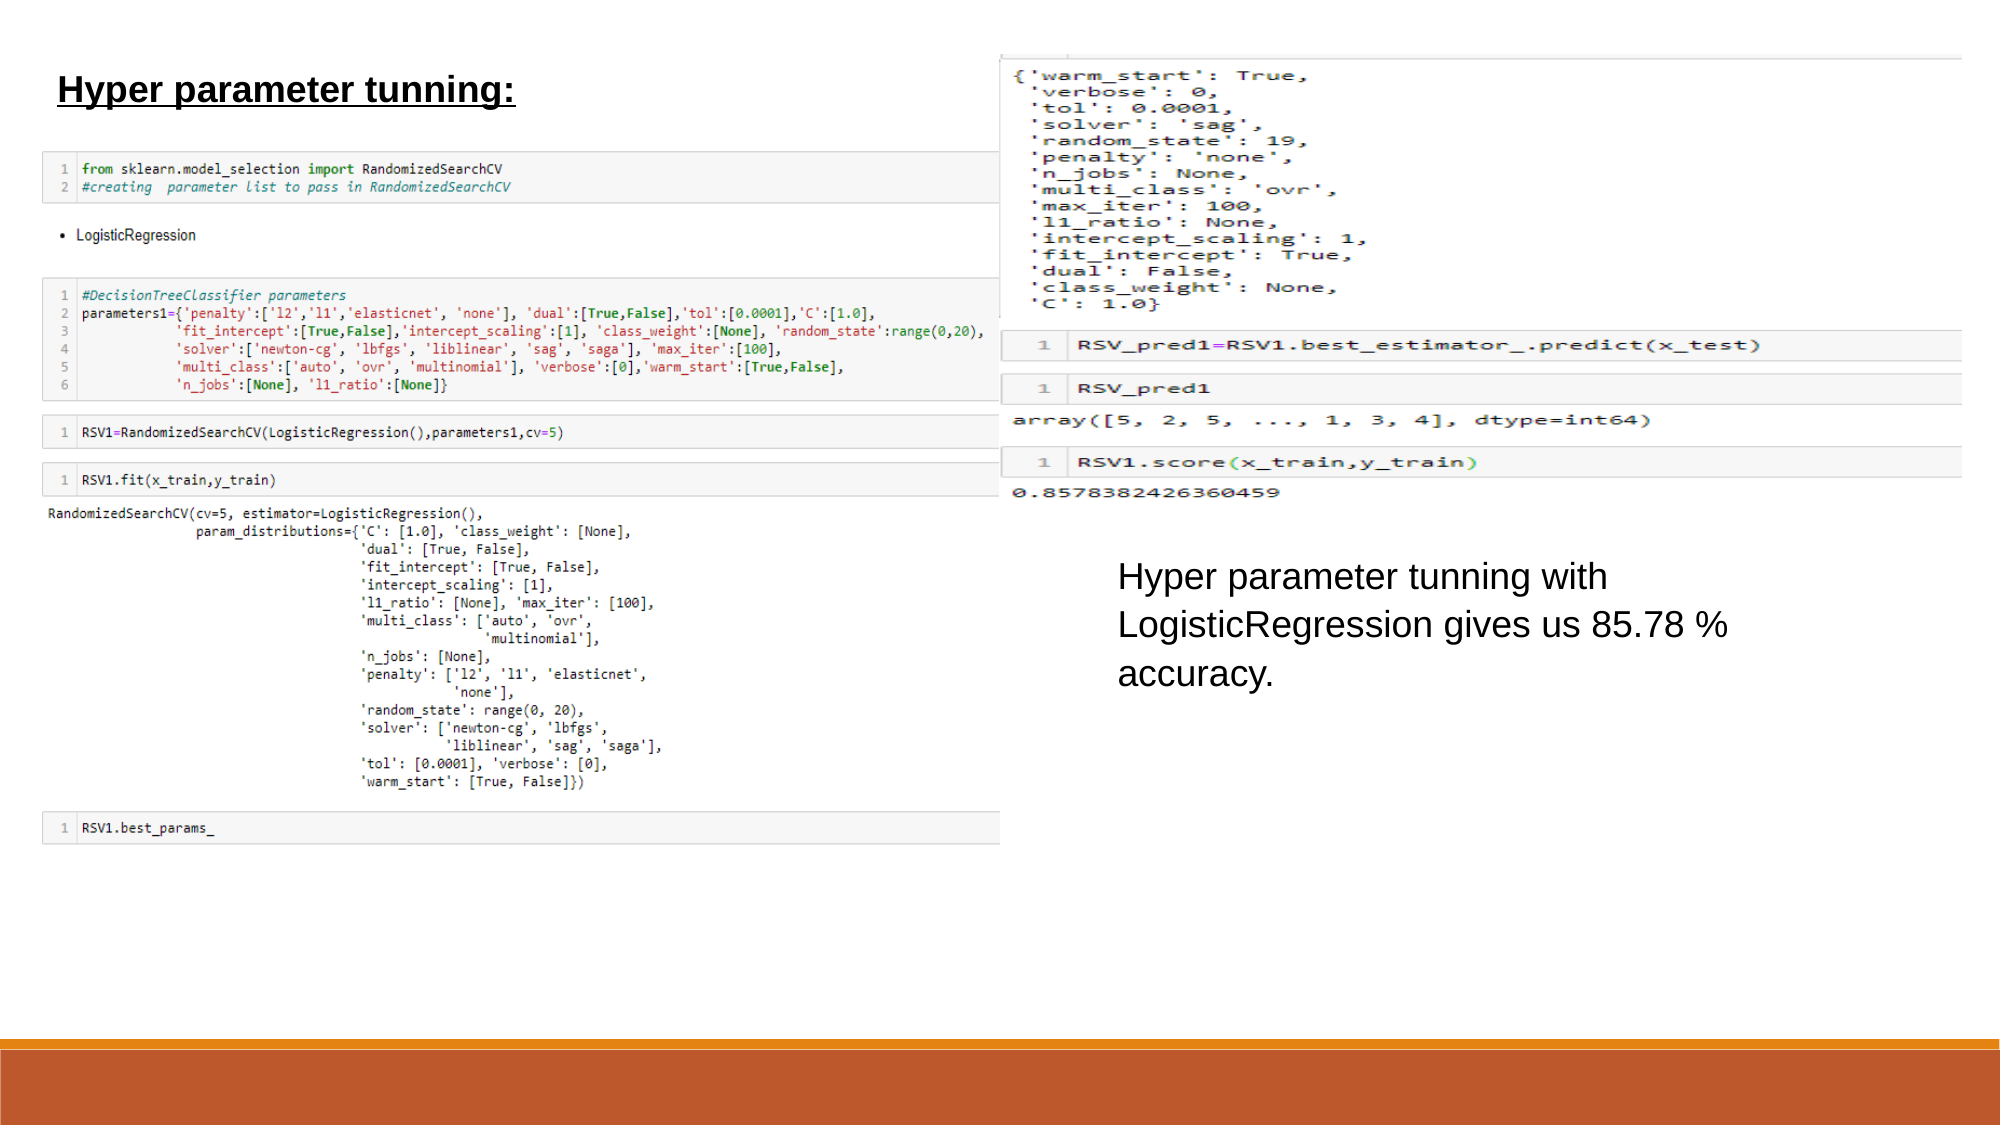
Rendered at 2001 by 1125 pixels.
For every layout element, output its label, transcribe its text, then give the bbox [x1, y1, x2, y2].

text_box Hyper parameter tunning: [42, 54, 998, 118]
text_box Hyper parameter tunning with LogisticRegression gives us 85.78 % accuracy. [1102, 541, 1747, 701]
picture [41, 53, 1962, 847]
